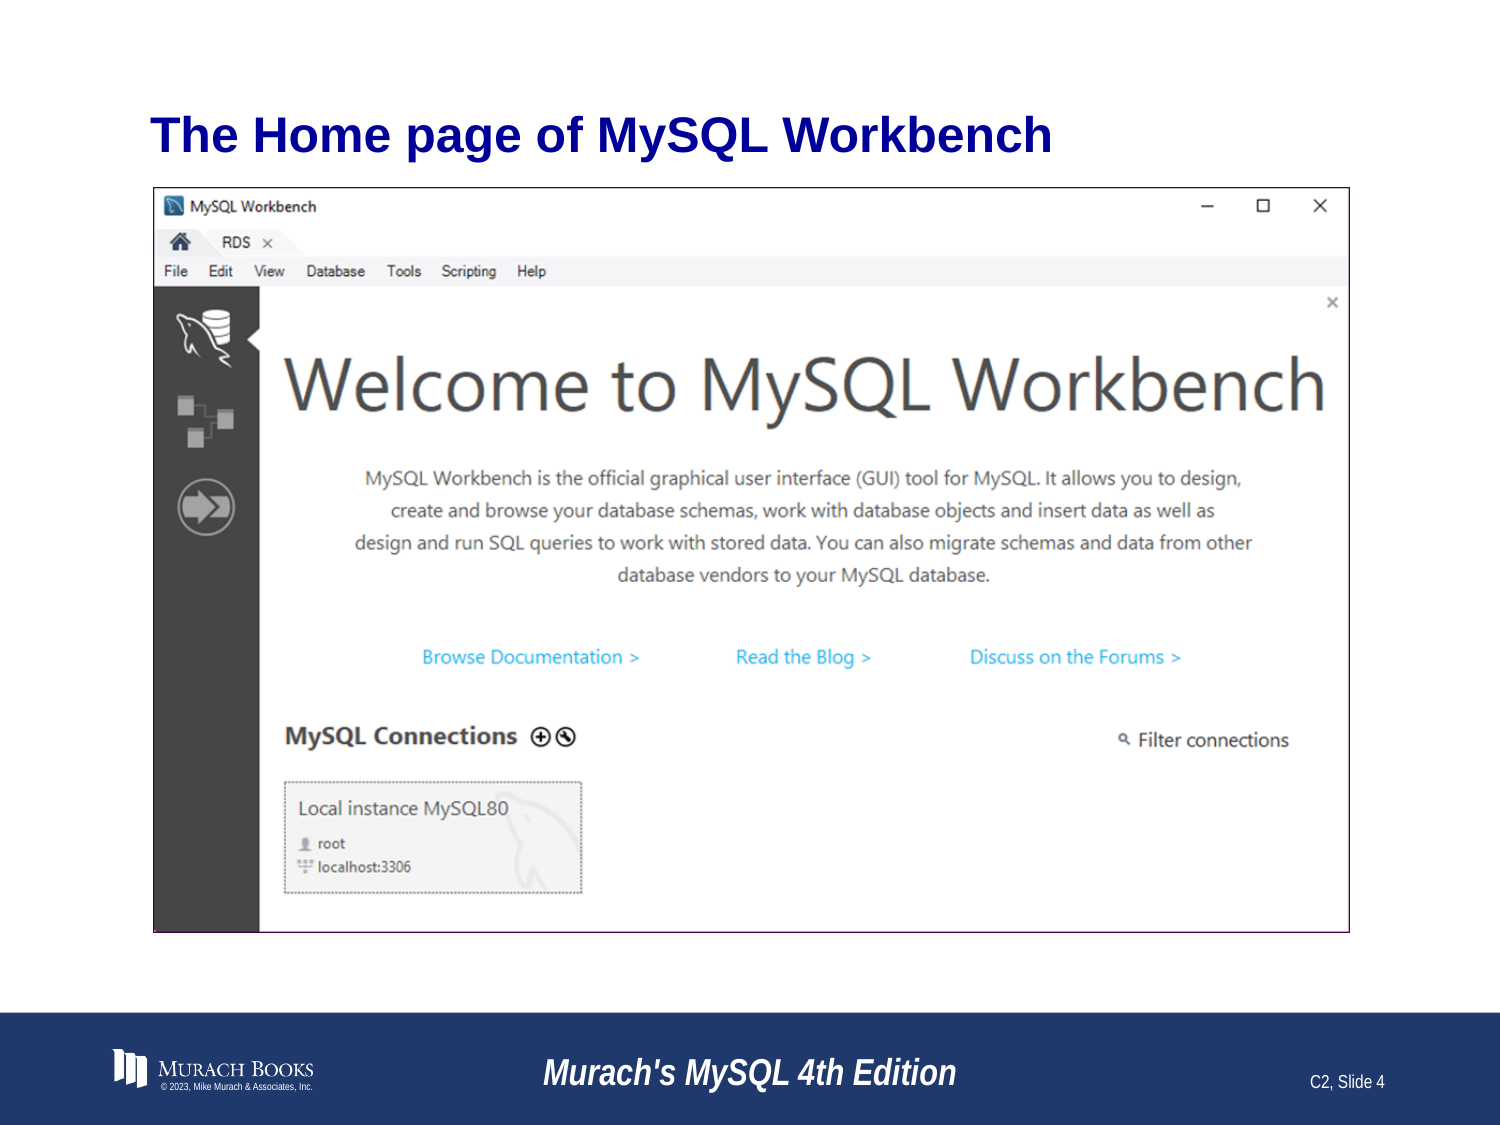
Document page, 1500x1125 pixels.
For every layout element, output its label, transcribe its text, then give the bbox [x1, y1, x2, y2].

title The Home page of MySQL Workbench [150, 102, 1350, 164]
slide_number Murach's MySQL 4th Edition [450, 1025, 1050, 1100]
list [152, 187, 1351, 933]
slide_number C2, Slide 4 [1087, 1025, 1400, 1100]
footer © 2023, Mike Murach & Associates, Inc. [12, 1025, 450, 1100]
